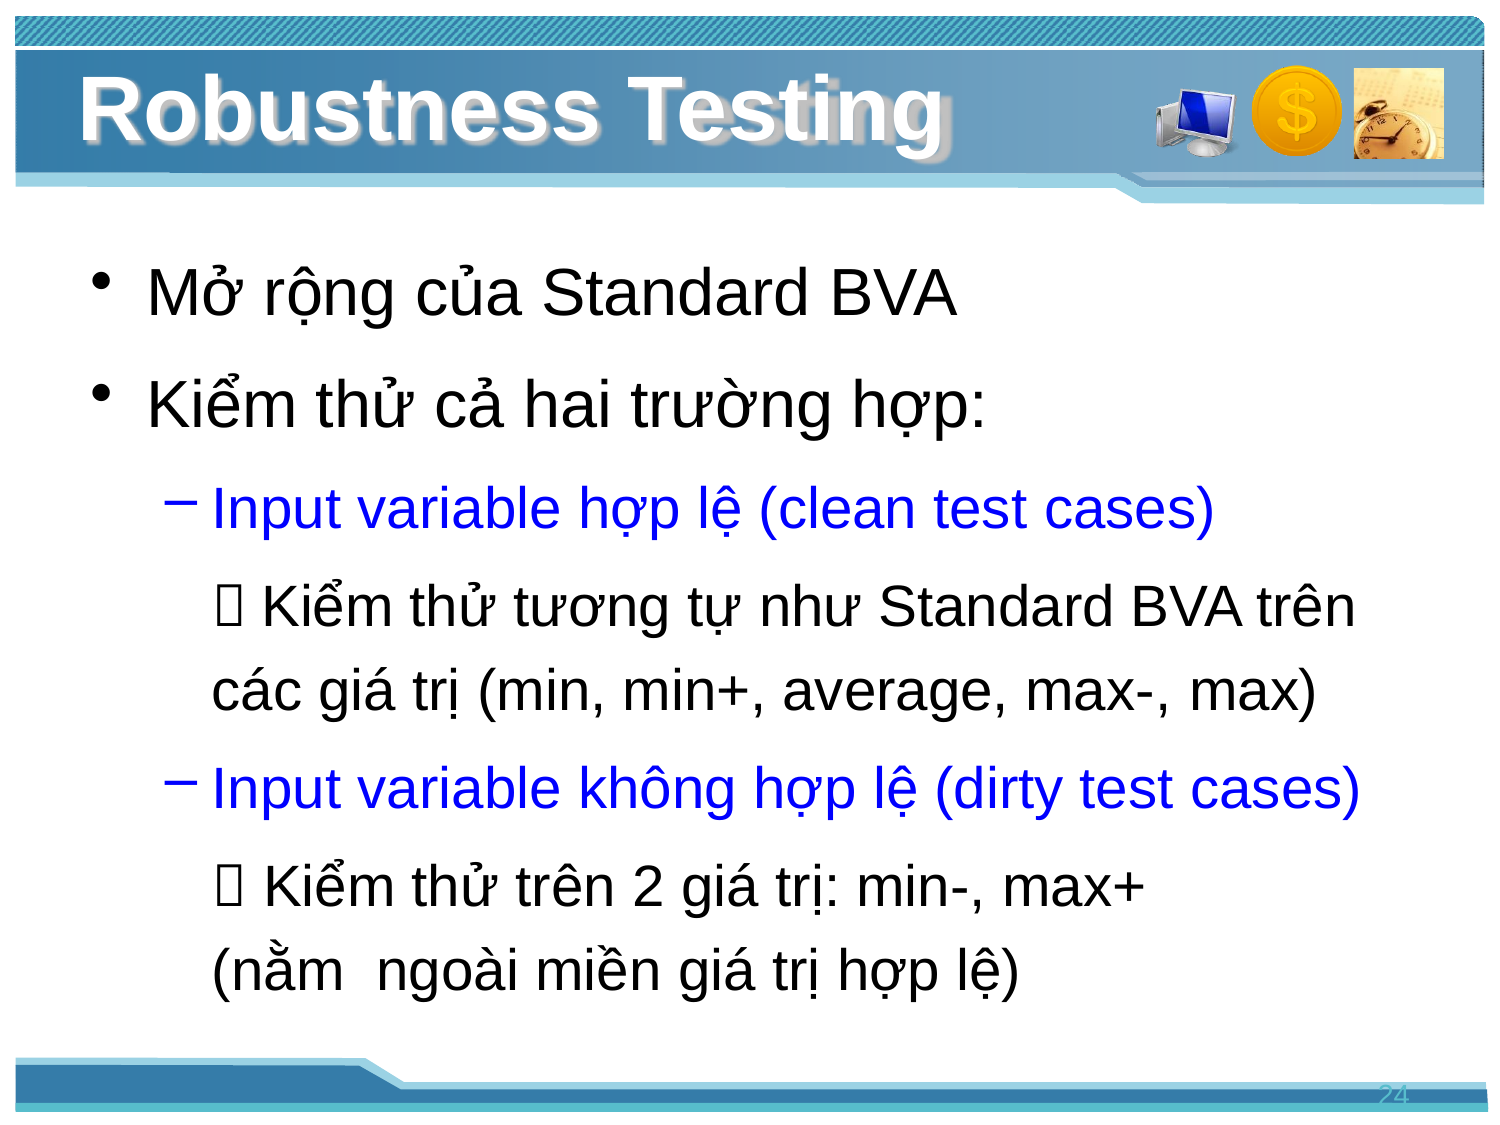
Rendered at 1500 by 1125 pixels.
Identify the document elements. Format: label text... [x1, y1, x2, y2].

text_box Mở rộng của Standard BVA Kiểm thử cả hai trường hợp: Input variable hợp lệ (clean test cases)  Kiểm thử tương tự như Standard BVA trên các giá trị (min, min+, average, max-, max) Input variable không hợp lệ (dirty test cases)  Kiểm thử trên 2 giá trị: min-, max+ (nằm ngoài miền giá trị hợp lệ) [87, 214, 1393, 1002]
title Robustness Testing [75, 46, 956, 237]
picture [15, 16, 1485, 46]
text_box 24 [1371, 1077, 1417, 1112]
text_box Ràng buộc: 1 ≤ a, b, c ≤ 200. Áp dụng Standard BVA (số test case 4*3 + 1 = 13) min = 1 min+ = 2 – nom = 100 – max- = 199 – max = 200 [1131, 171, 1485, 181]
text_box [20, 22, 1017, 225]
picture [15, 50, 20, 188]
picture [1017, 50, 1485, 188]
